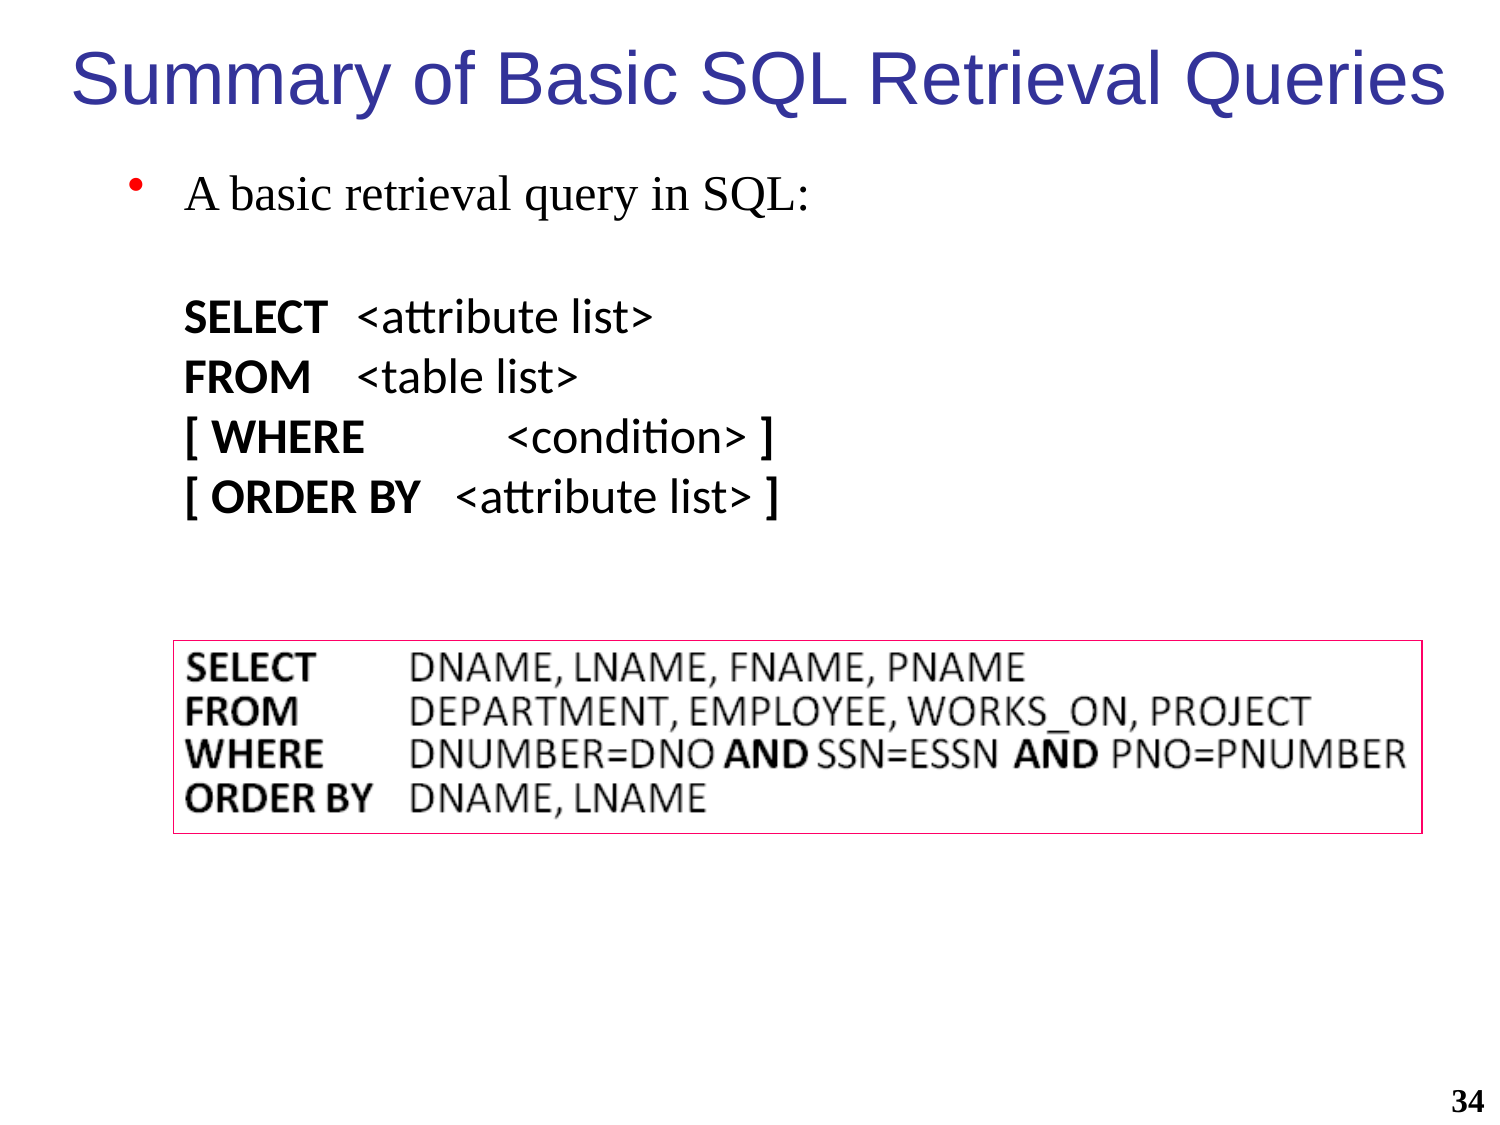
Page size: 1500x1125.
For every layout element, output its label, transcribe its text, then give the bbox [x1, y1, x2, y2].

slide_number 34 [1223, 1072, 1500, 1125]
picture [173, 640, 1422, 834]
list A basic retrieval query in SQL: SELECT <attribute list> FROM <table list> [ WHERE <condition> ] [ ORDER BY <attribute list> ] [112, 153, 1388, 560]
title Summary of Basic SQL Retrieval Queries [43, 22, 1475, 134]
